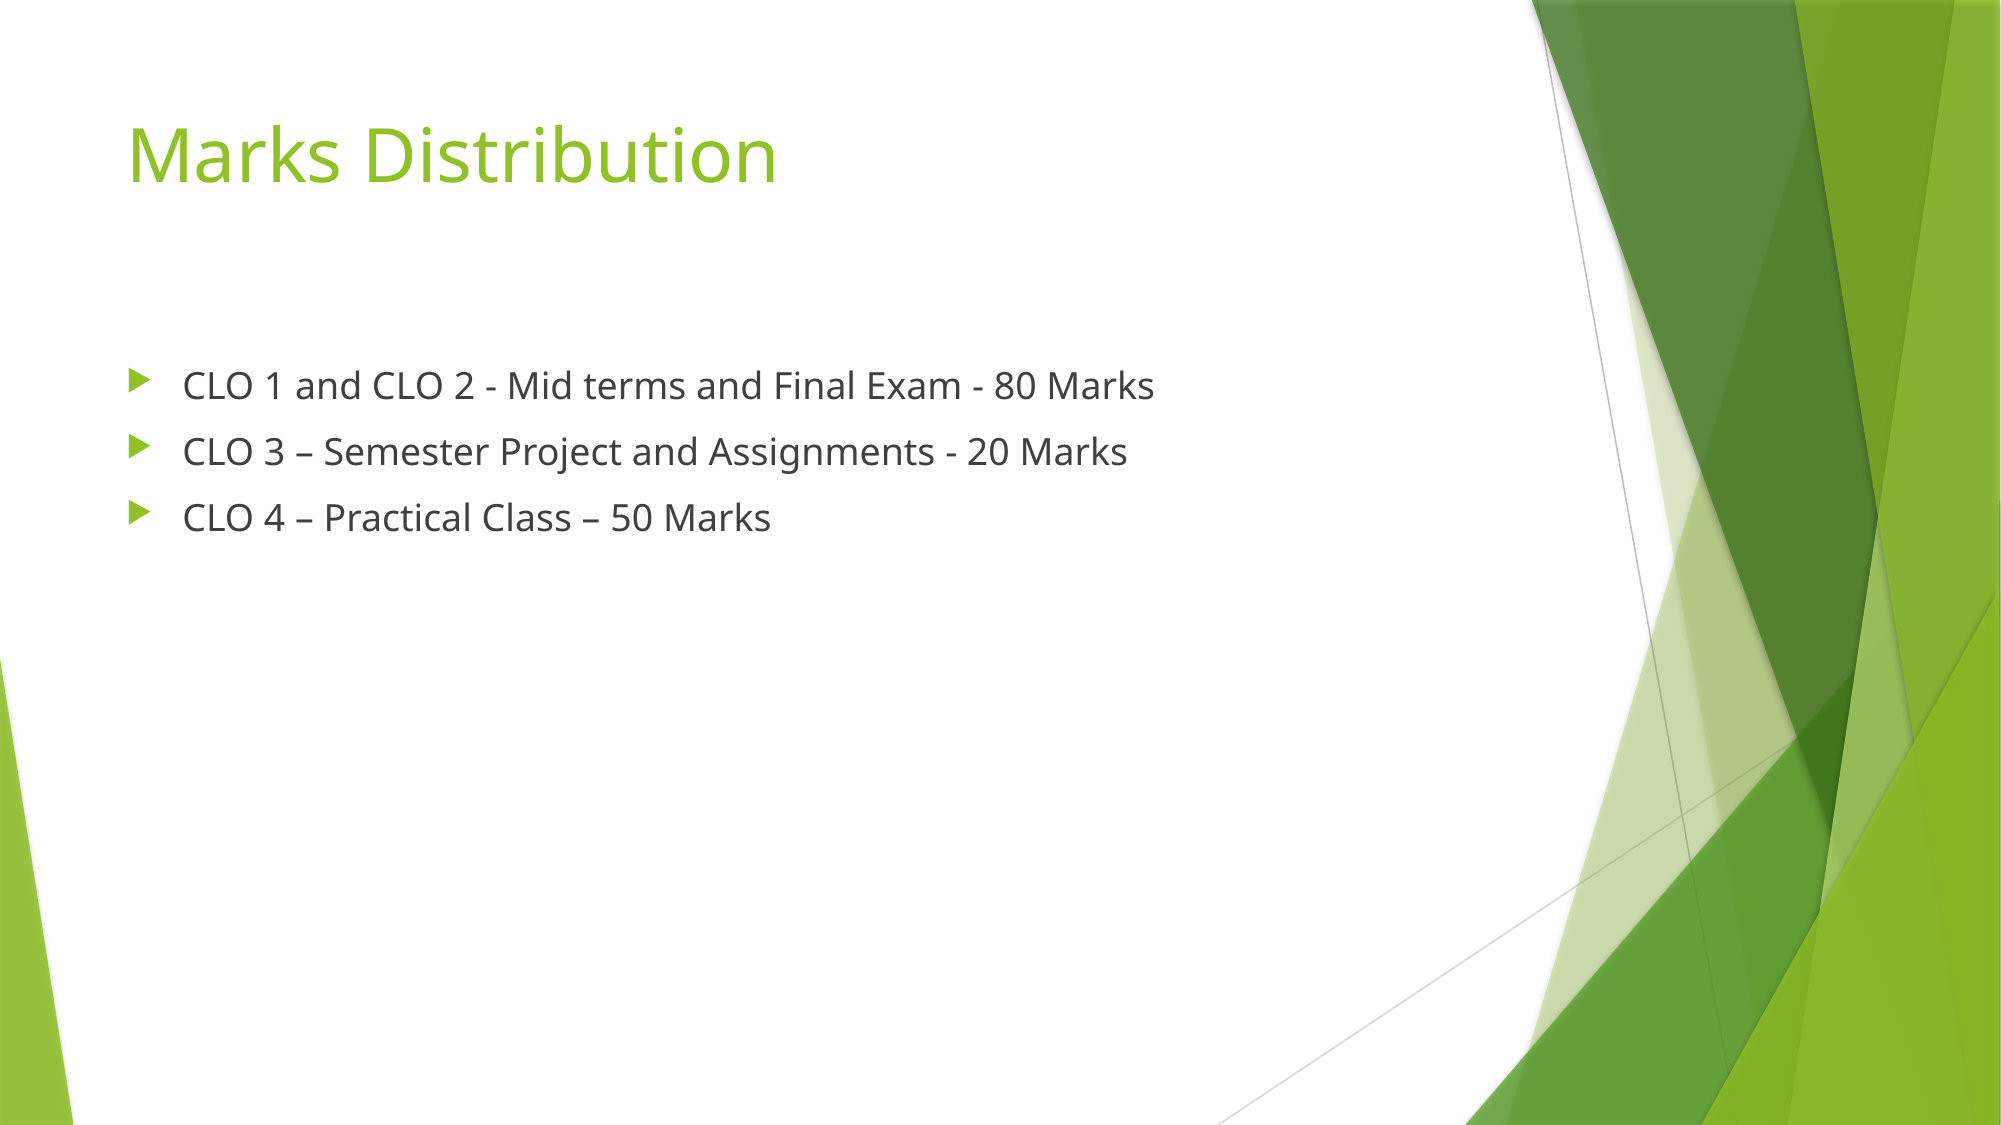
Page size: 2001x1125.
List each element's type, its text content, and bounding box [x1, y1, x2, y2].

list CLO 1 and CLO 2 - Mid terms and Final Exam - 80 Marks CLO 3 – Semester Project and Assignments - 20 Marks CLO 4 – Practical Class – 50 Marks [111, 354, 1522, 992]
title Marks Distribution [111, 99, 1522, 317]
